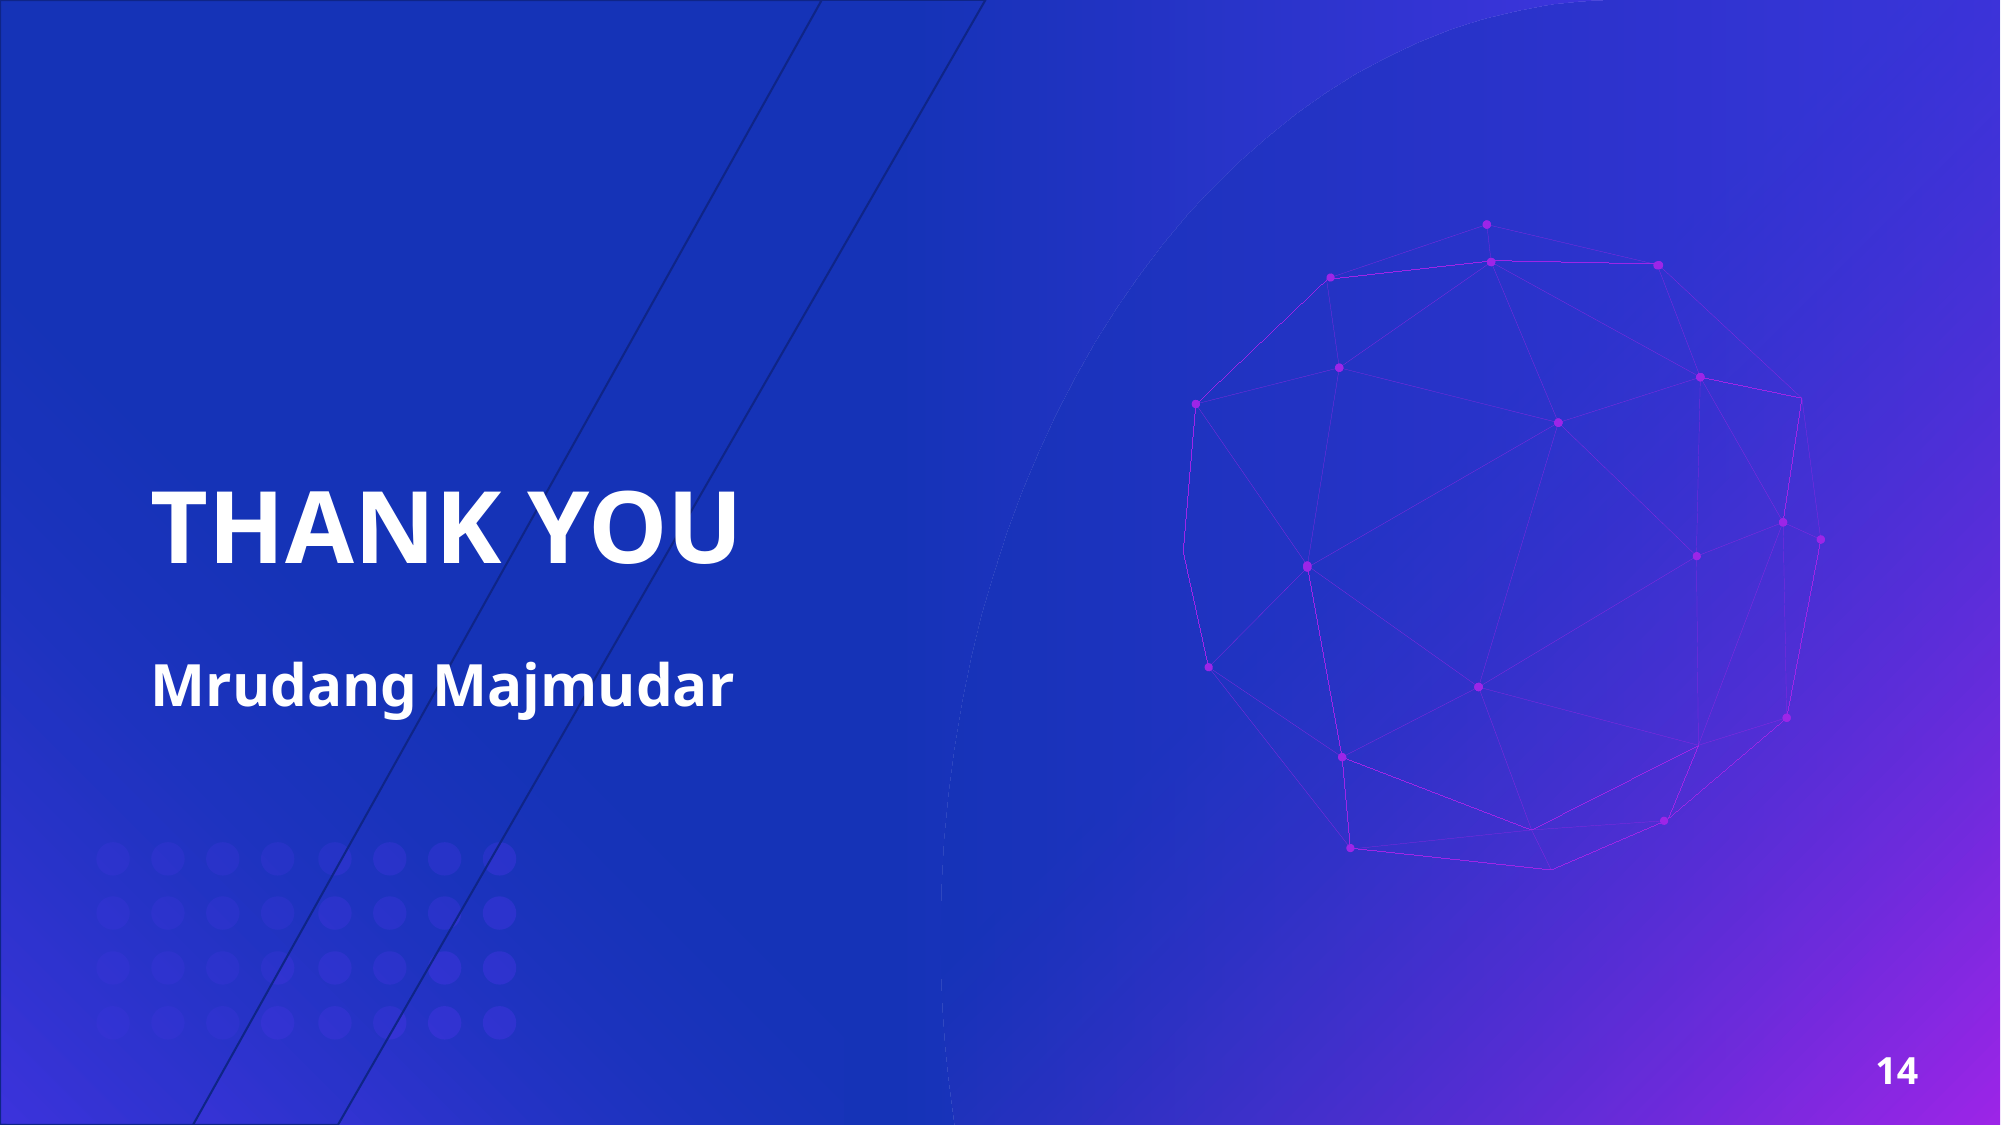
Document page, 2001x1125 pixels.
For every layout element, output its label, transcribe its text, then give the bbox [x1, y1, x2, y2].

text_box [1183, 224, 1821, 870]
title THANK YOU [135, 465, 944, 597]
text_box Mrudang Majmudar [150, 648, 1067, 719]
